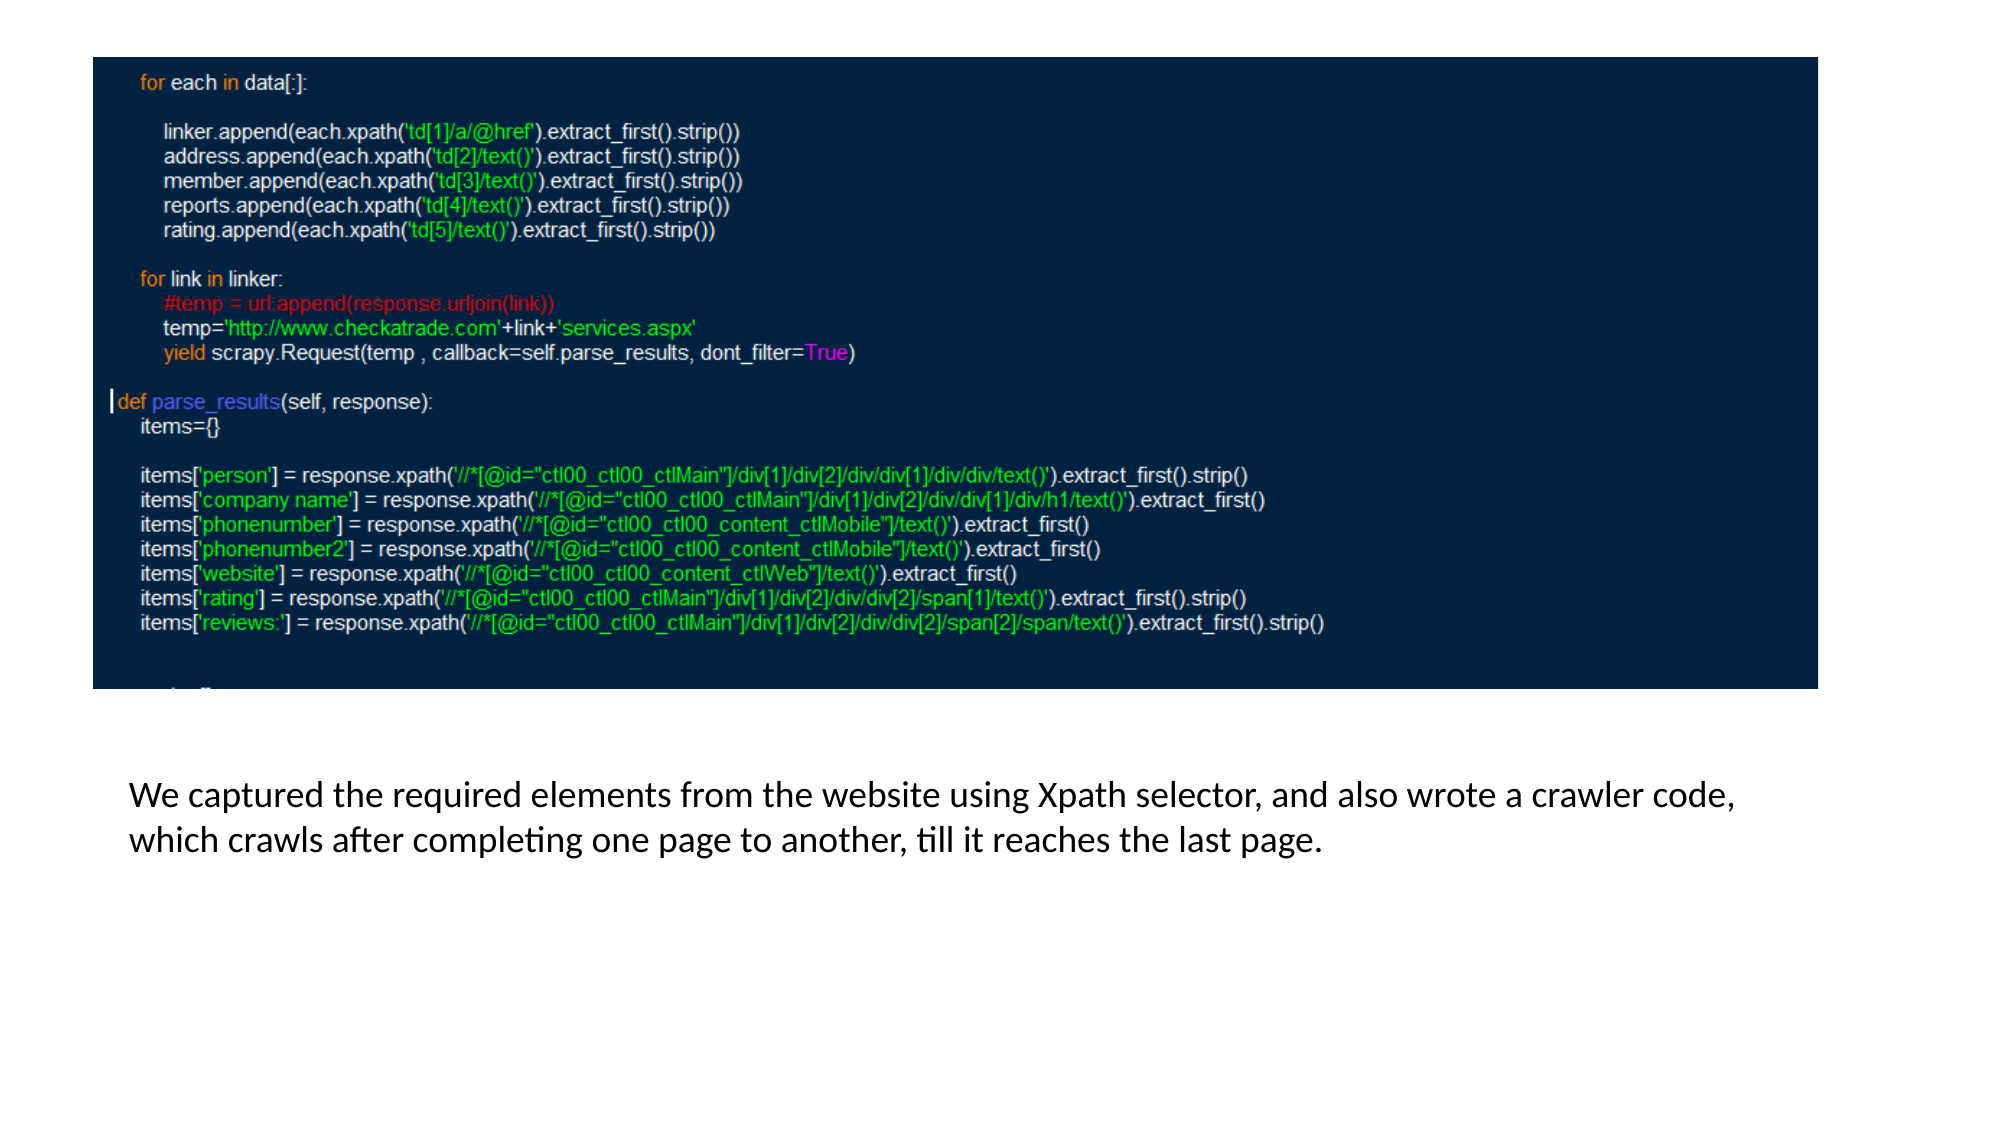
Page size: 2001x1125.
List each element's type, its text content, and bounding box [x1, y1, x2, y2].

text_box We captured the required elements from the website using Xpath selector, and also wrote a crawler code, which crawls after completing one page to another, till it reaches the last page. [114, 762, 1845, 913]
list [93, 57, 1819, 689]
